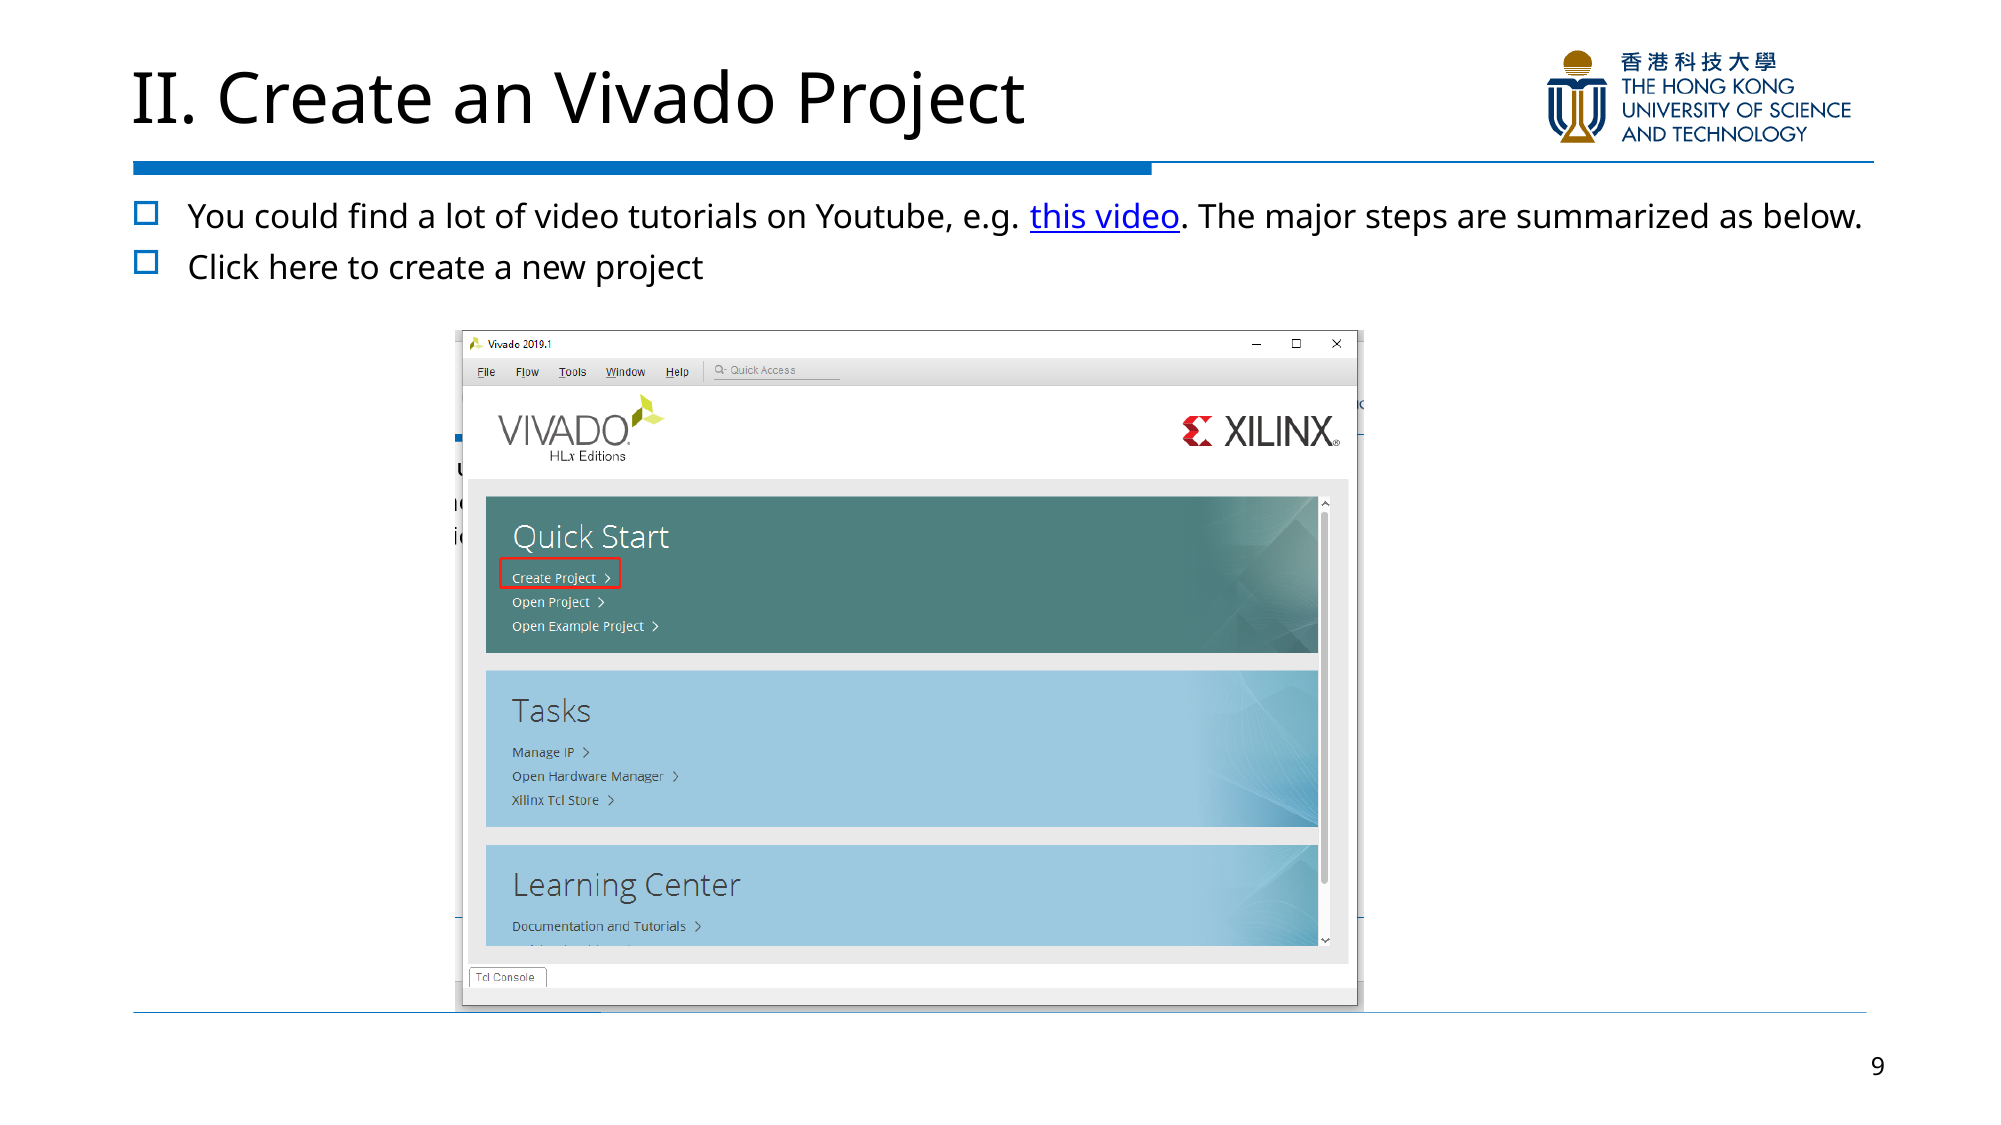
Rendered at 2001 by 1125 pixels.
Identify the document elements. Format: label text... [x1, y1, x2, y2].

title II. Create an Vivado Project [116, 45, 1900, 150]
slide_number 9 [1433, 1042, 1901, 1103]
picture [455, 330, 1364, 1012]
list You could find a lot of video tutorials on Youtube, e.g. this video. The major steps are summarized as below. Click here to create a new project [116, 187, 1884, 988]
